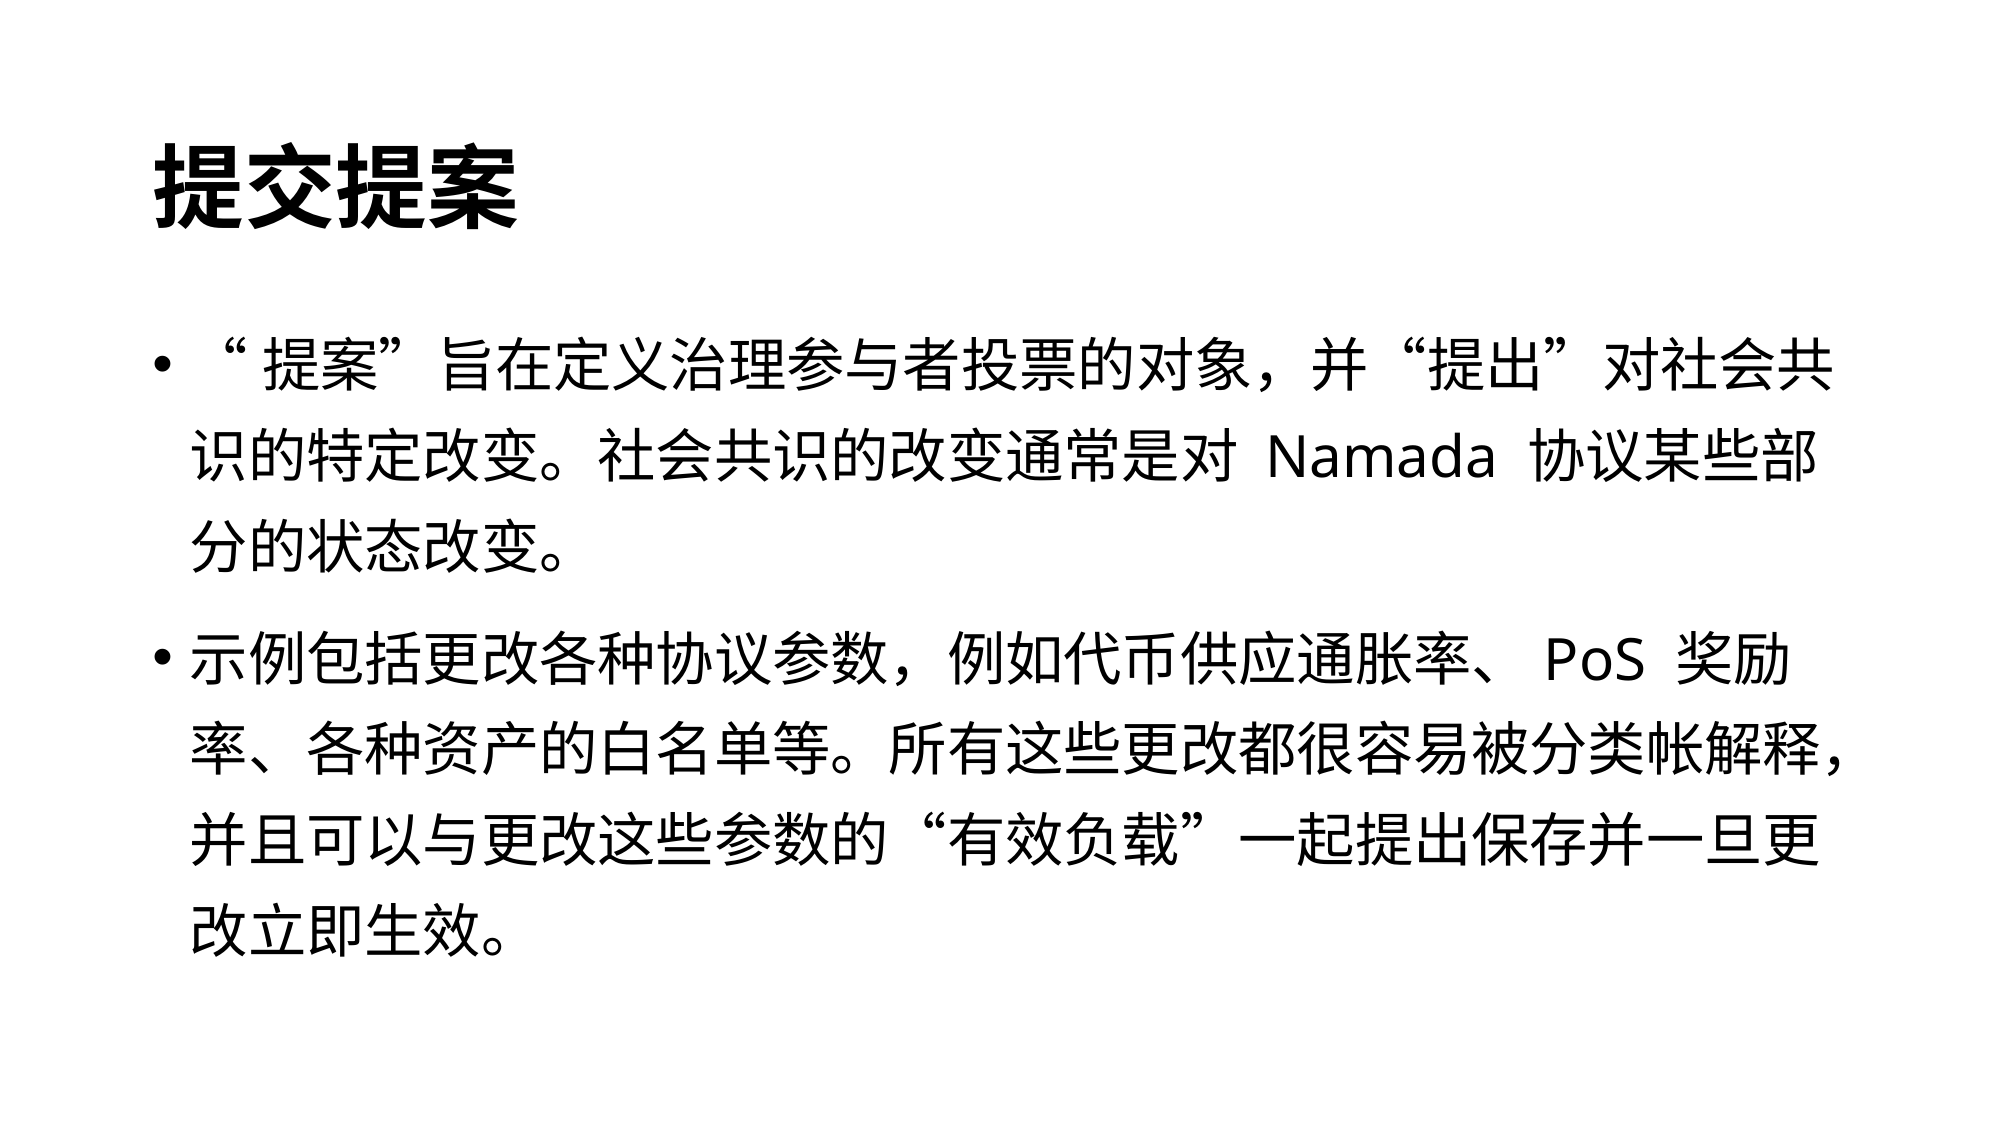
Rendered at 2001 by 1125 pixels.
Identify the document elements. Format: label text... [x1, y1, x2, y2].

list “提案”旨在定义治理参与者投票的对象，并“提出”对社会共识的特定改变。社会共识的改变通常是对 Namada 协议某些部分的状态改变。 示例包括更改各种协议参数，例如代币供应通胀率、PoS 奖励率、各种资产的白名单等。所有这些更改都很容易被分类帐解释，并且可以与更改这些参数的“有效负载”一起提出保存并一旦更改立即生效。 [137, 299, 1863, 1014]
title 提交提案 [137, 59, 1863, 278]
